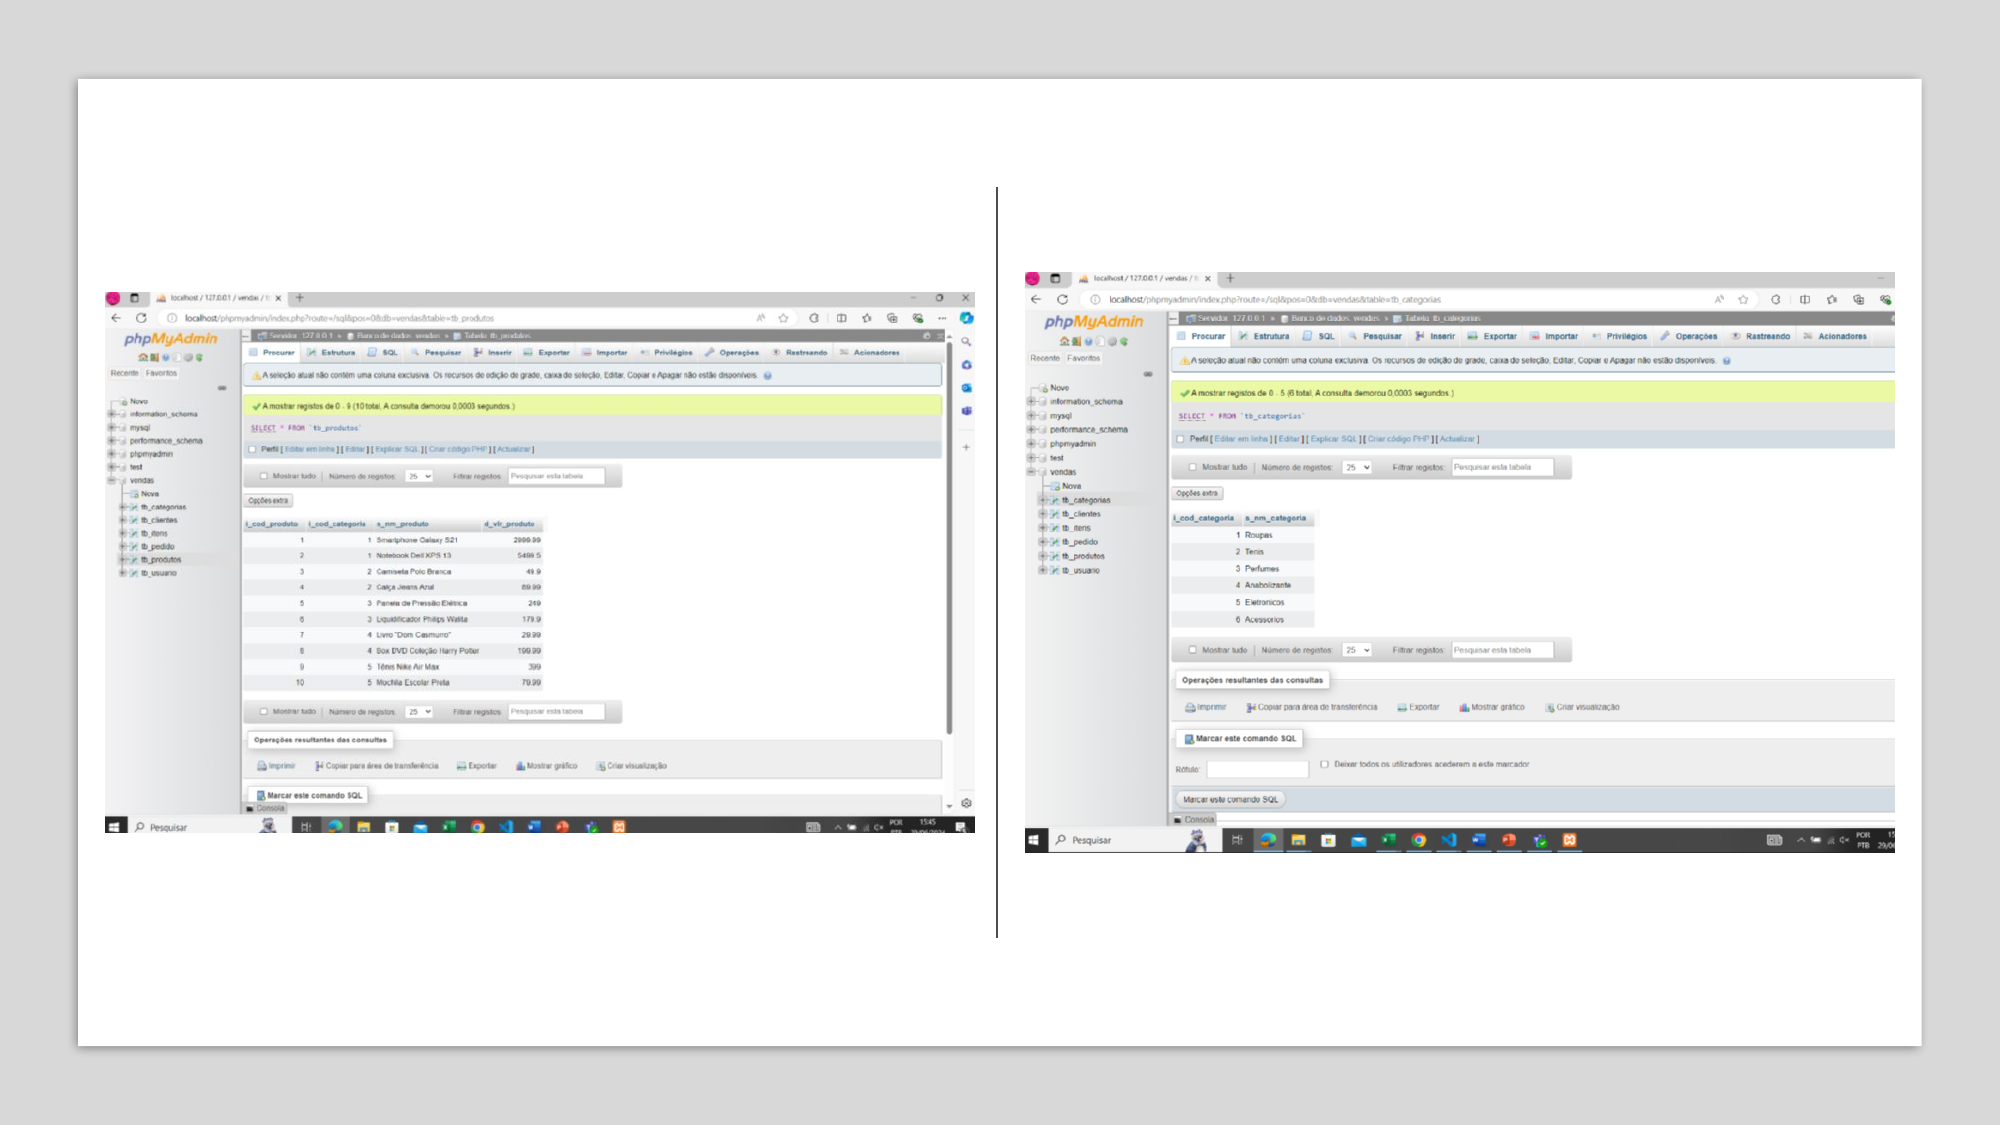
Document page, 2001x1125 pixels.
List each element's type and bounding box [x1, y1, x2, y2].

picture [104, 291, 975, 834]
picture [1025, 272, 1895, 853]
text_box [0, 0, 2000, 1125]
text_box [77, 77, 1923, 1048]
